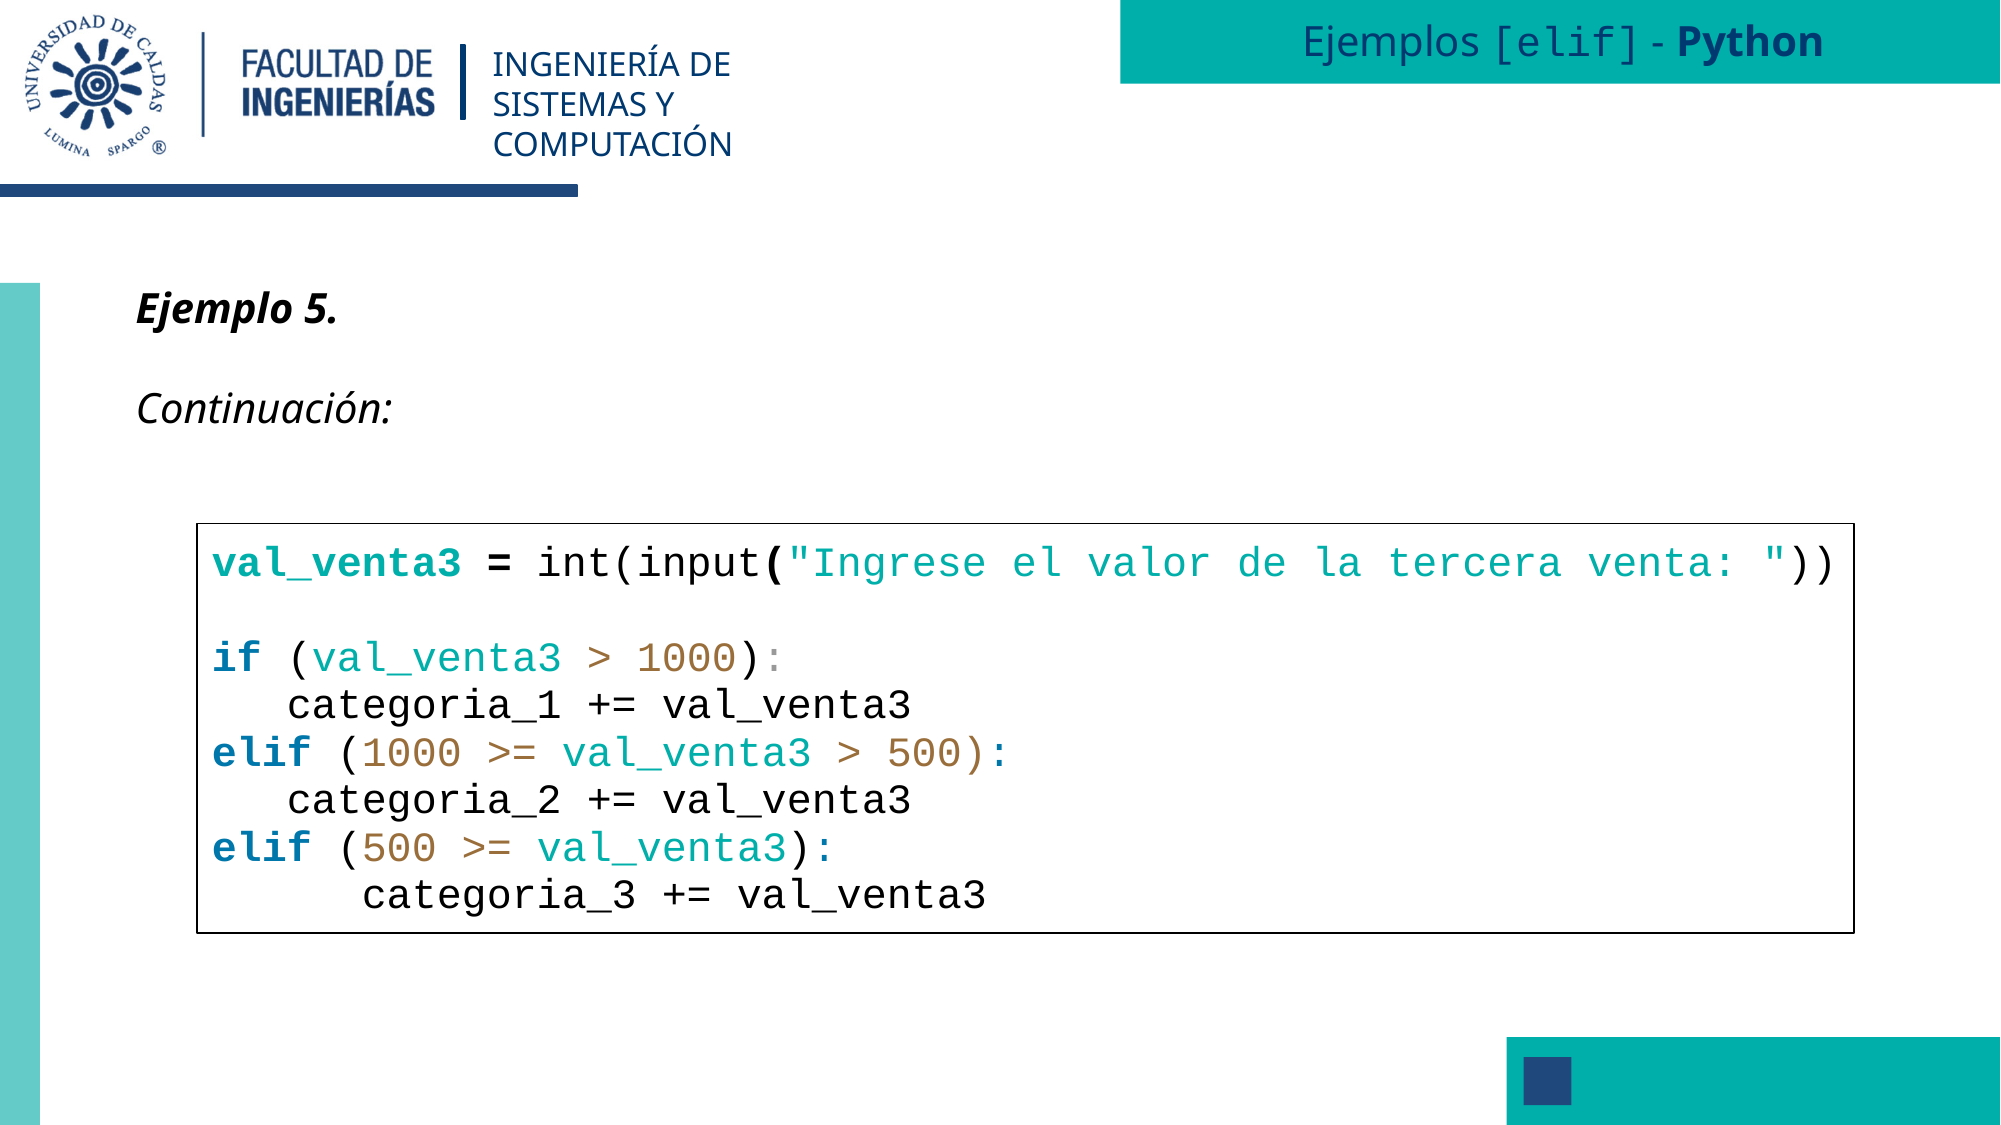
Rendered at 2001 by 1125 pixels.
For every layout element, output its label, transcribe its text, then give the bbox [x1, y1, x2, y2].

text_box [1120, 0, 2000, 84]
text_box [1523, 1057, 1572, 1106]
text_box [1506, 1037, 2000, 1125]
picture [0, 0, 464, 173]
text_box INGENIERÍA DE SISTEMAS Y COMPUTACIÓN [477, 28, 841, 179]
text_box val_venta3 = int(input("Ingrese el valor de la tercera venta: ")) if (val_venta3 > 1000): categoria_1 += val_venta3 elif (1000 >= val_venta3 > 500): categoria_2 += val_venta3 elif (500 >= val_venta3): categoria_3 += val_venta3 [196, 523, 1854, 934]
text_box [0, 282, 40, 1125]
text_box [0, 184, 578, 197]
text_box Ejemplos [elif] - Python [1129, 0, 1998, 80]
text_box Ejemplo 5. Continuación: [120, 267, 1845, 448]
